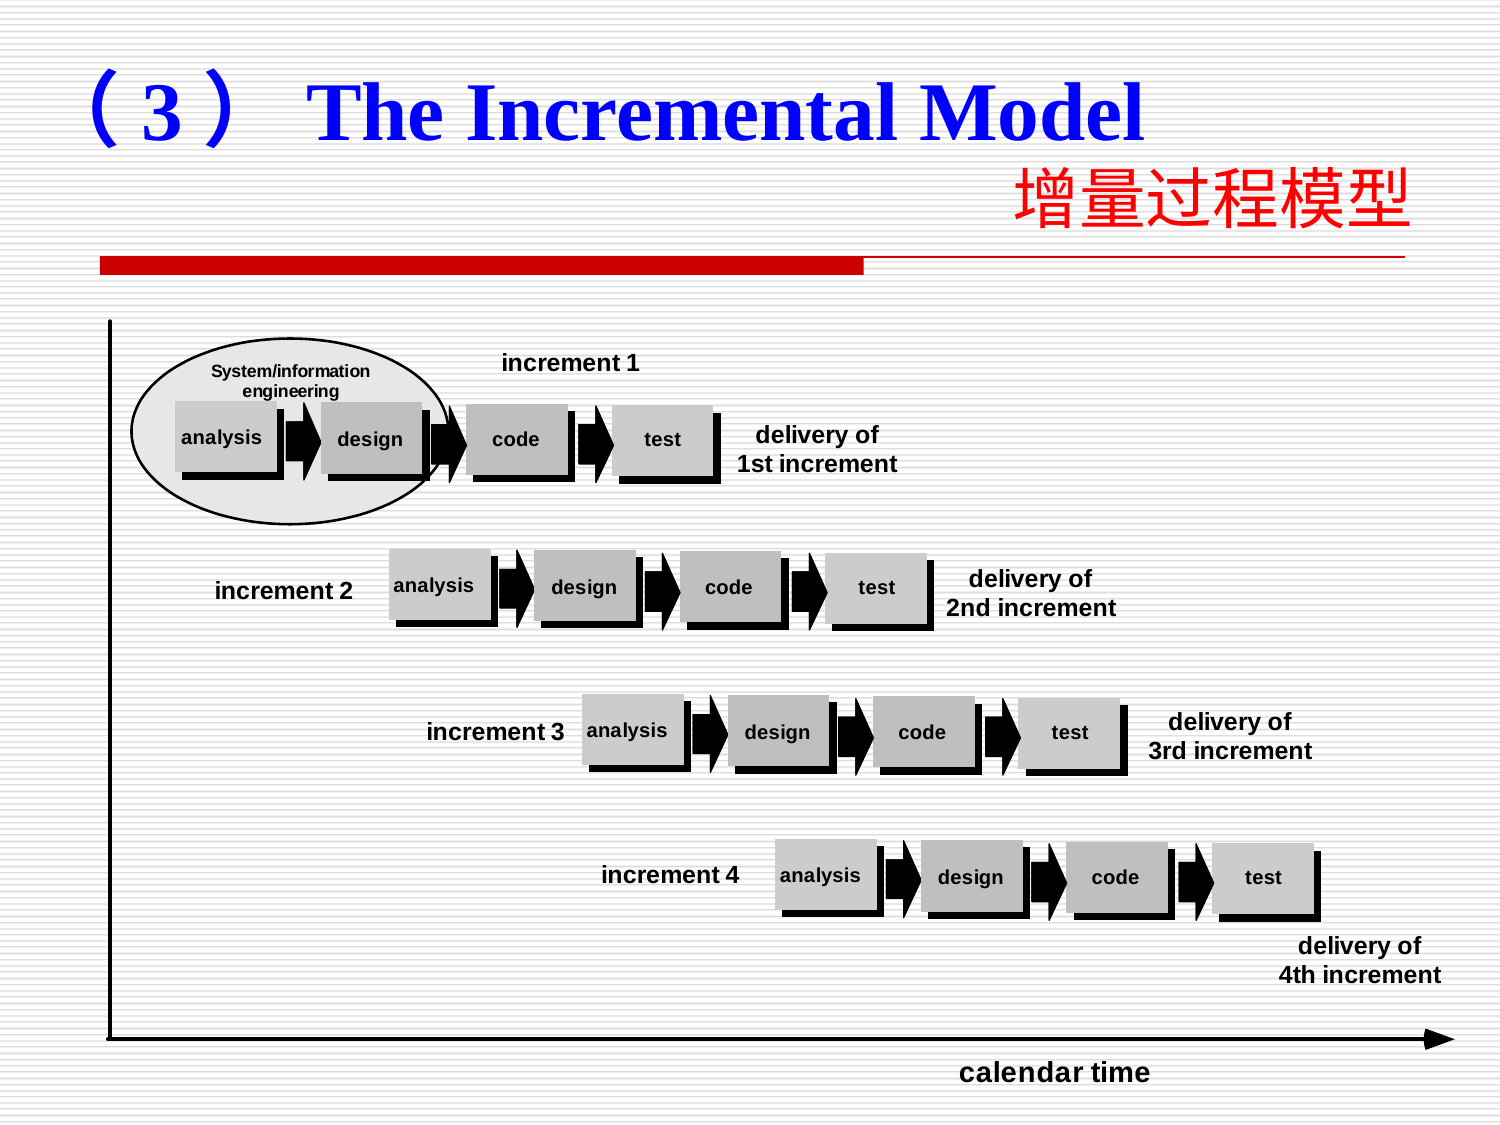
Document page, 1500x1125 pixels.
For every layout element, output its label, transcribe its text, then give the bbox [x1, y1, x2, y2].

text_box 增量过程模型 [966, 149, 1443, 244]
text_box （3）The Incremental Model [27, 53, 1157, 162]
picture [0, 0, 1500, 1125]
